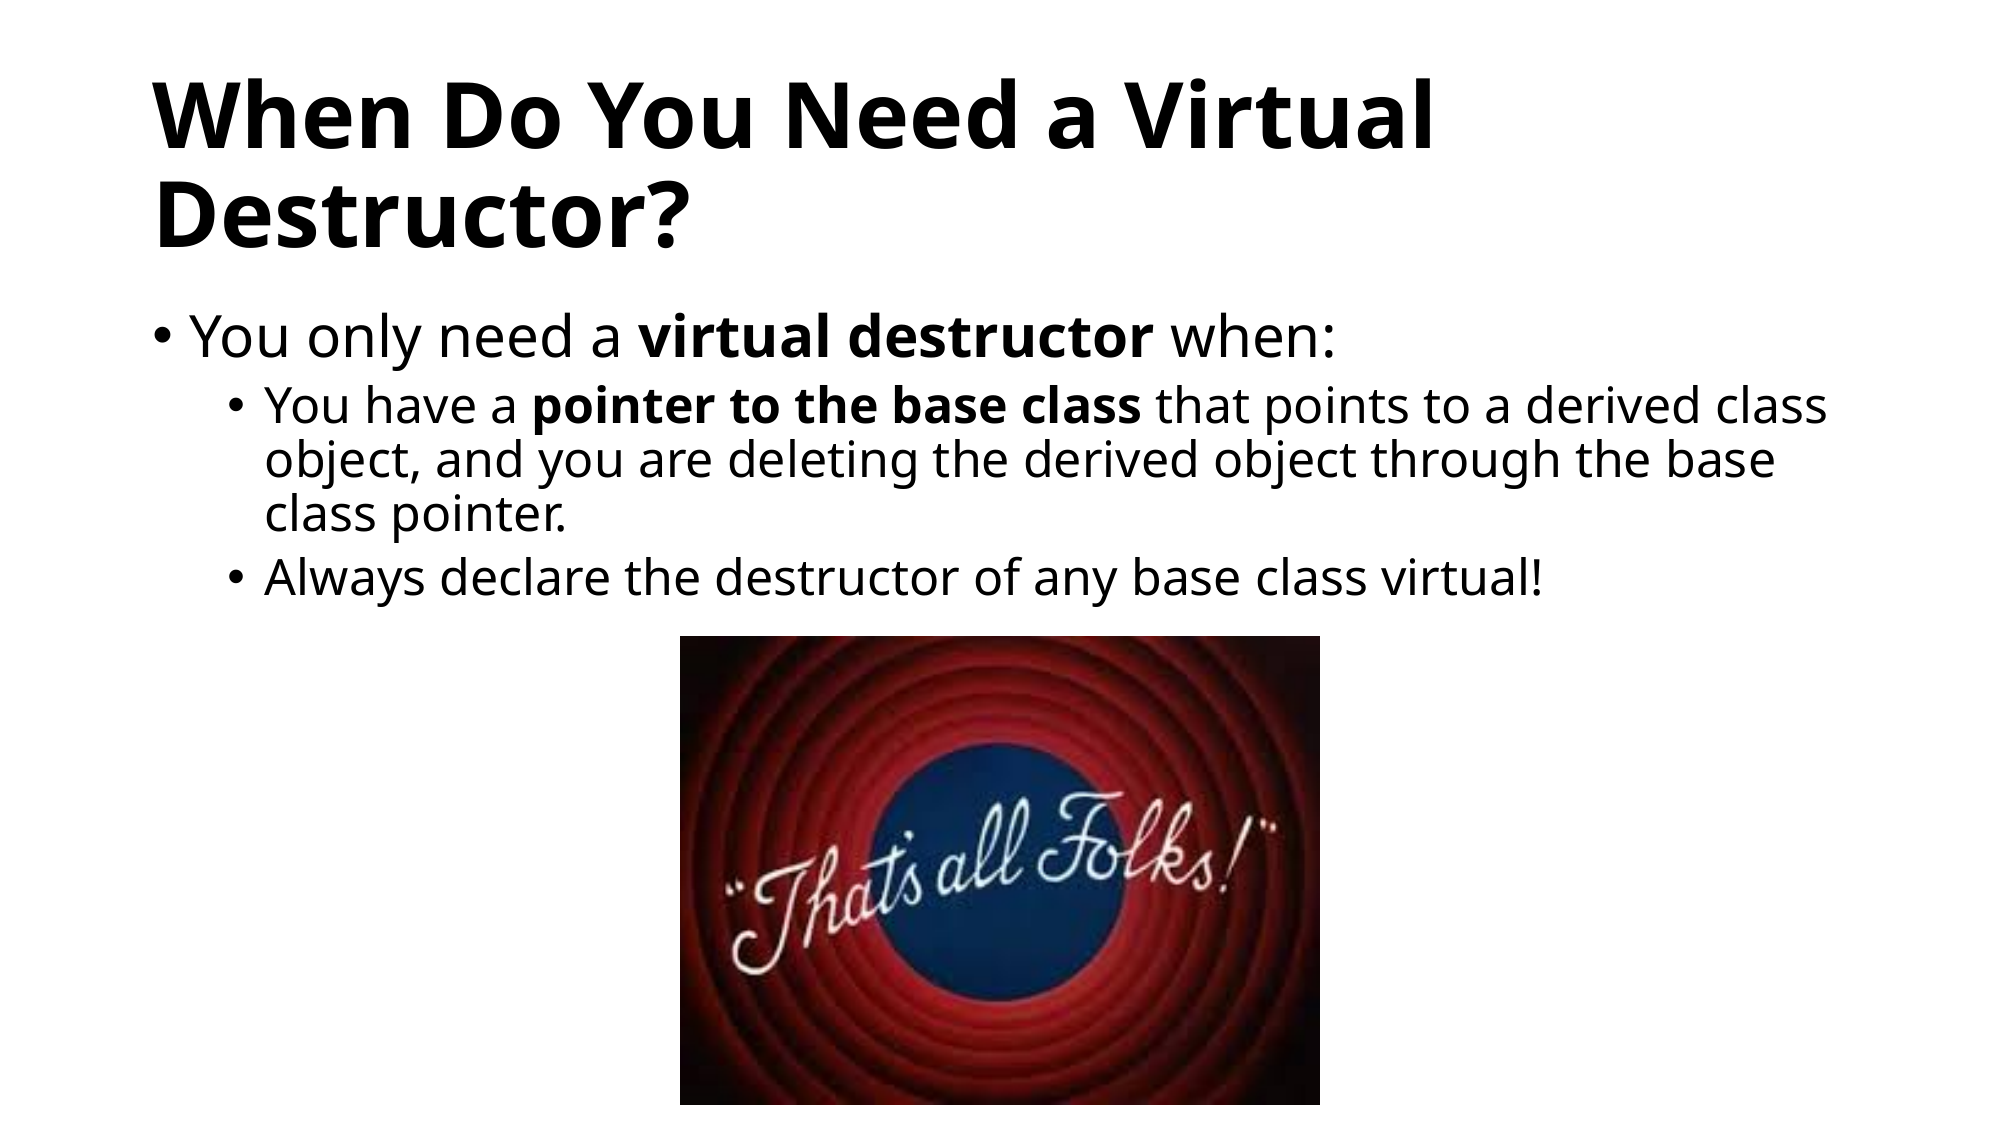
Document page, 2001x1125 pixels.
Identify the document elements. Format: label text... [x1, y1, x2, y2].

picture [679, 635, 1321, 1106]
list You only need a virtual destructor when: You have a pointer to the base class that points to a derived class object, and you are deleting the derived object through the base class pointer. Always declare the destructor of any base class virtual! [137, 299, 1863, 1014]
title When Do You Need a Virtual Destructor? [137, 59, 1863, 278]
